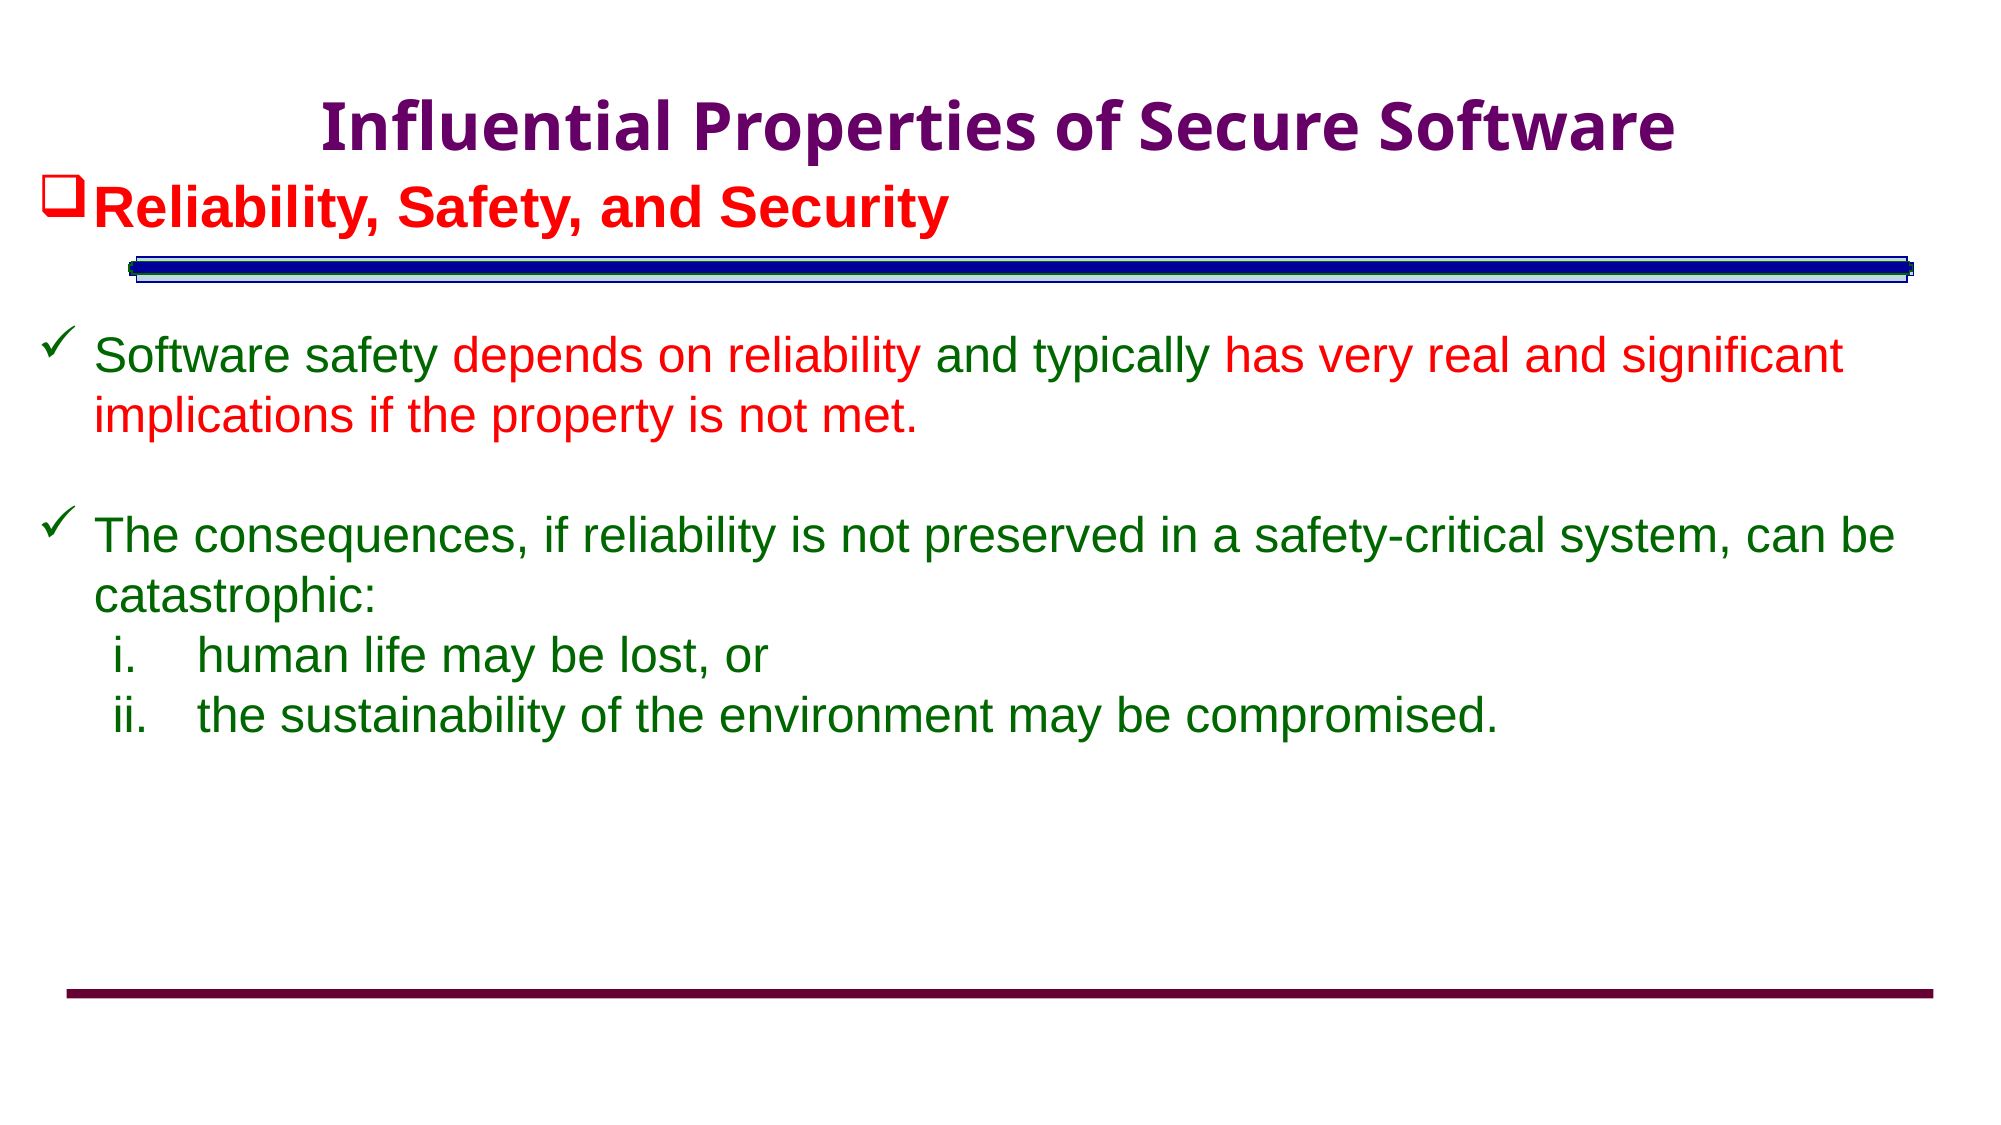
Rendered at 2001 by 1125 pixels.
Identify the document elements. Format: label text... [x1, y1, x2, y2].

text_box Reliability, Safety, and Security [22, 161, 1023, 247]
title Influential Properties of Secure Software [149, 69, 1851, 172]
text_box Software safety depends on reliability and typically has very real and significant implications if the property is not met. The consequences, if reliability is not preserved in a safety-critical system, can be catastrophic: human life may be lost, or the sustainability of the environment may be compromised. [22, 315, 1935, 750]
